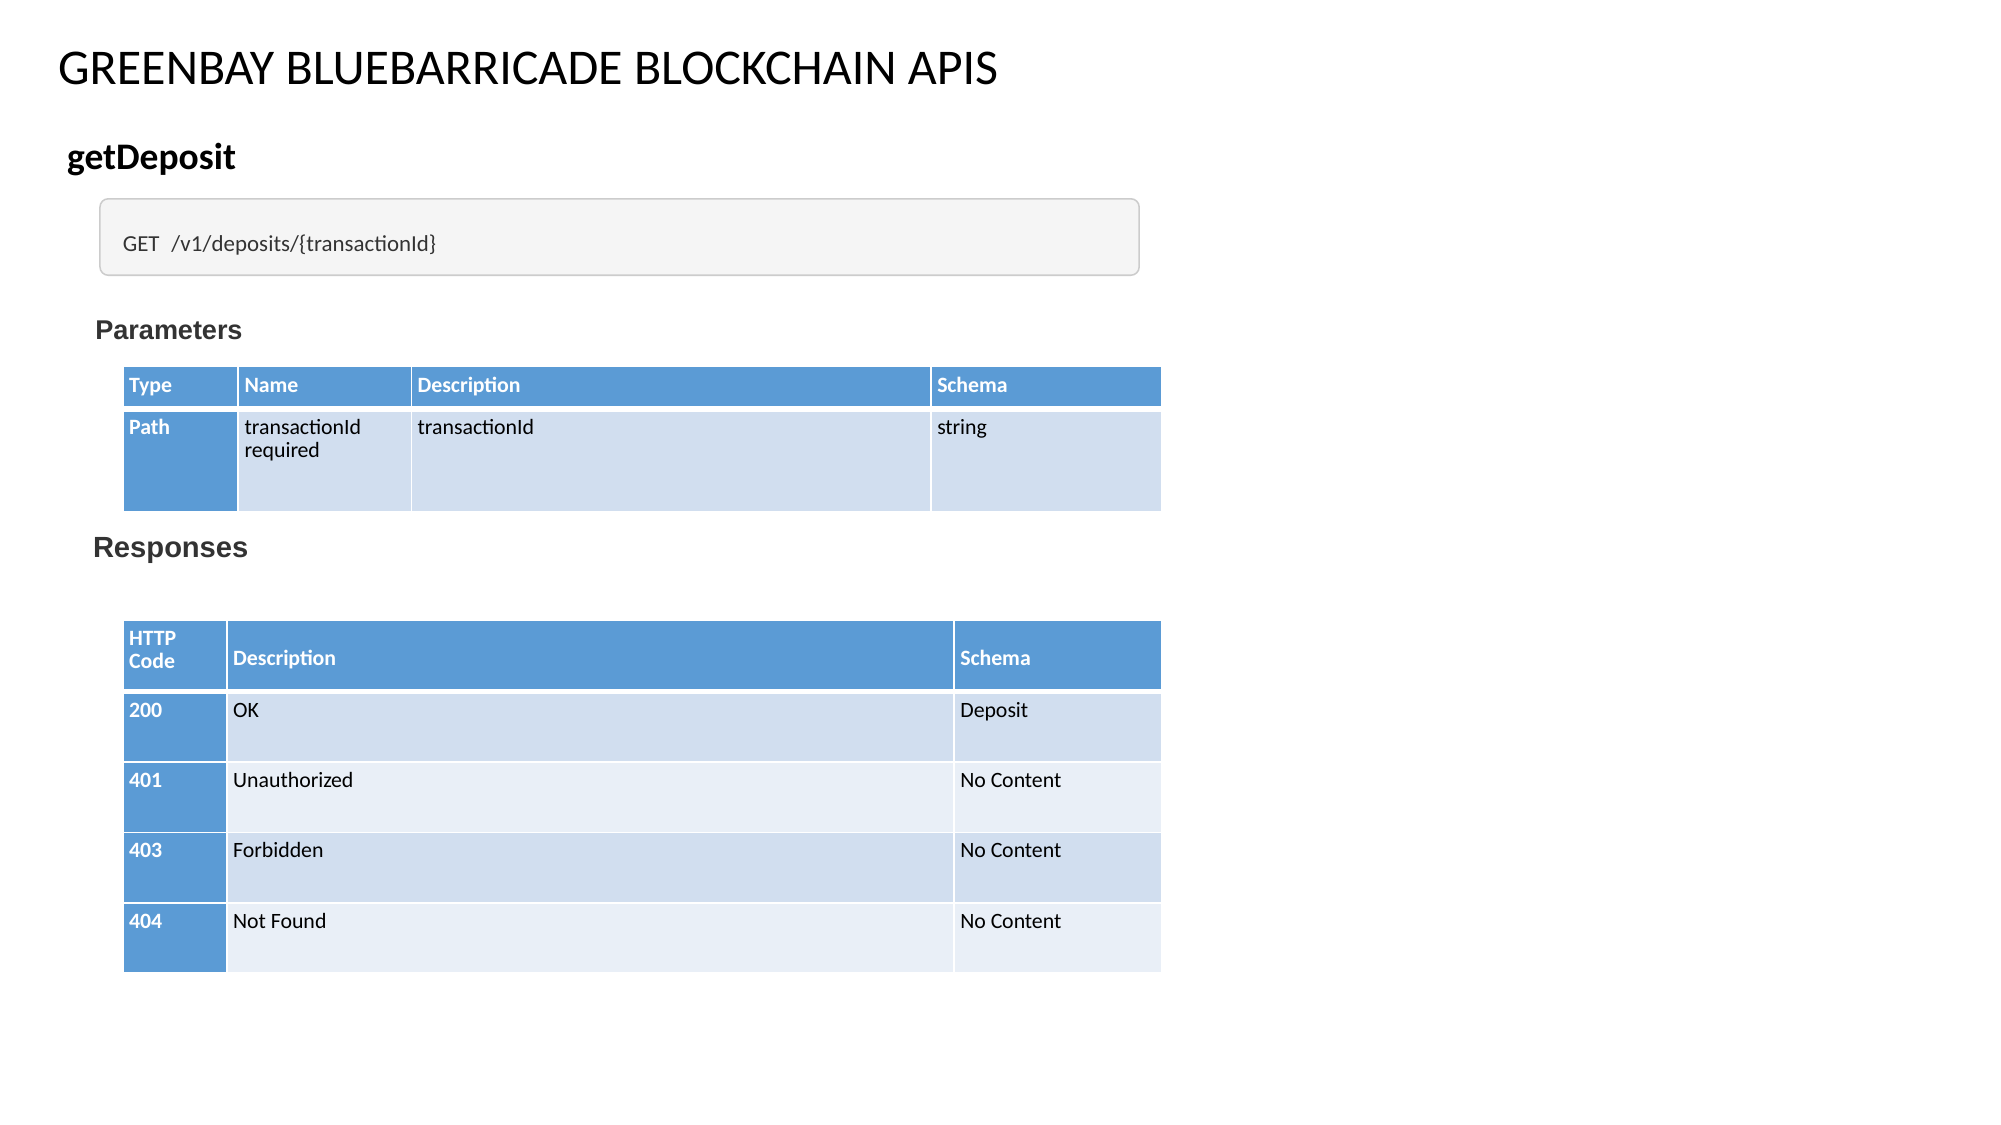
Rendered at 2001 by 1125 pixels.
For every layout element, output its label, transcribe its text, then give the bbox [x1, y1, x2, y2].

table_cell transactionId [412, 412, 930, 511]
table_header Description [228, 621, 953, 689]
table_cell Unauthorized [228, 763, 953, 832]
table_cell Forbidden [228, 833, 953, 902]
table_cell No Content [955, 904, 1161, 972]
text_box Parameters [80, 304, 950, 353]
table_cell 403 [124, 833, 226, 902]
table_header Name [239, 367, 411, 406]
text_box getDeposit [52, 121, 334, 233]
table_cell No Content [955, 833, 1161, 902]
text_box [99, 198, 1140, 276]
table_header Type [124, 367, 237, 406]
table_cell OK [228, 694, 953, 761]
text_box GREENBAY BLUEBARRICADE BLOCKCHAIN APIS [43, 27, 1014, 103]
table_cell transactionId required [239, 412, 411, 511]
table_cell 200 [124, 694, 226, 761]
table_cell Path [124, 412, 237, 511]
table_cell No Content [955, 763, 1161, 832]
table_cell 404 [124, 904, 226, 972]
table_cell 401 [124, 763, 226, 832]
table_cell string [932, 412, 1161, 511]
text_box Responses [78, 518, 265, 571]
table_header Schema [932, 367, 1161, 406]
table_cell Deposit [955, 694, 1161, 761]
table_header Description [412, 367, 930, 406]
table_cell Not Found [228, 904, 953, 972]
table_header HTTP Code [124, 621, 226, 689]
table_header Schema [955, 621, 1161, 689]
